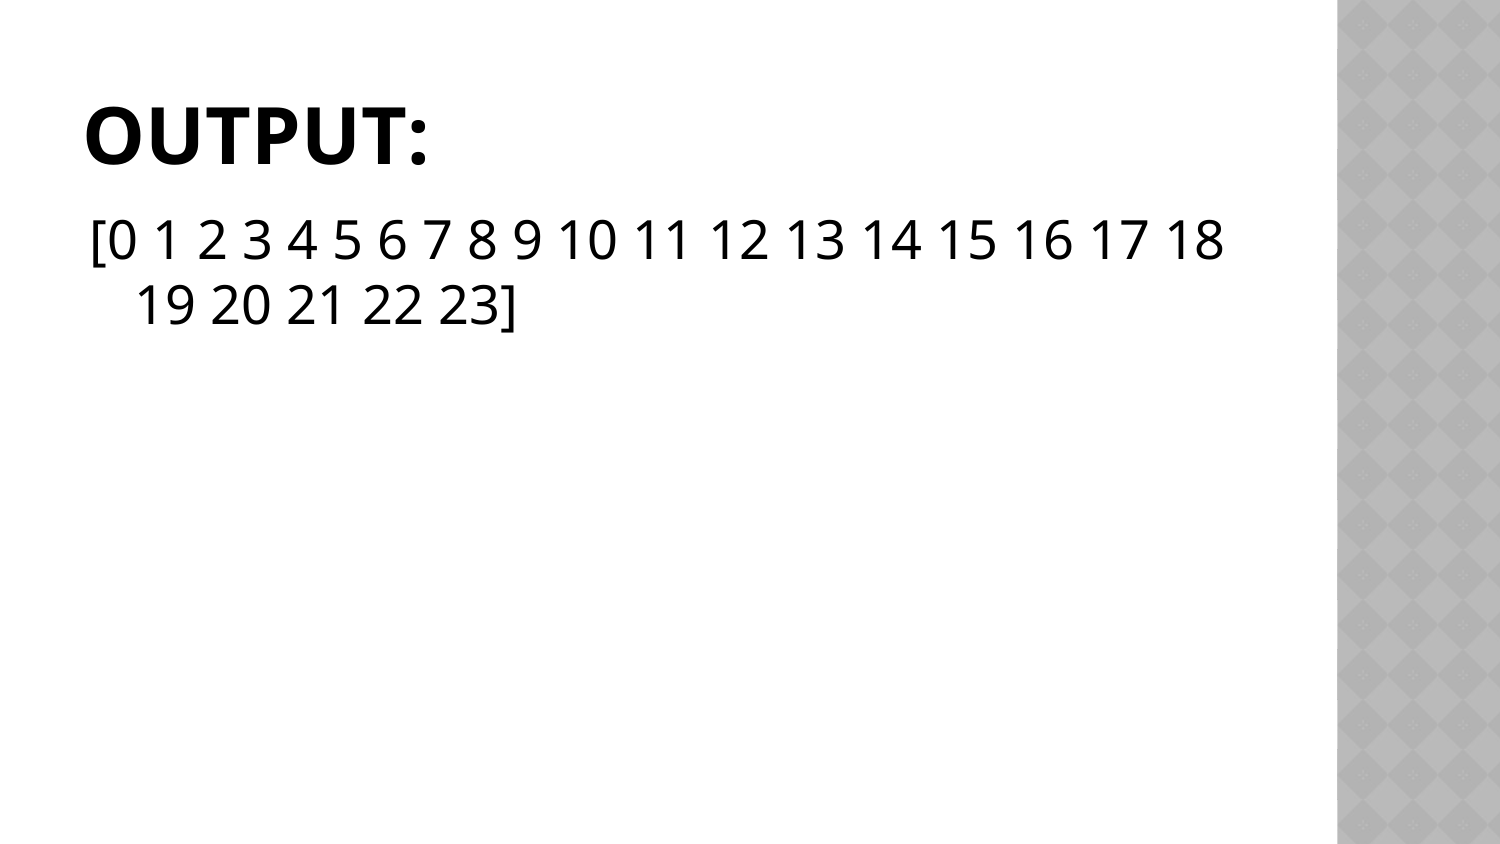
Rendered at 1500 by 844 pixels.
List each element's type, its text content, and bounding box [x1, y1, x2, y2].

list [0 1 2 3 4 5 6 7 8 9 10 11 12 13 14 15 16 17 18 19 20 21 22 23] [75, 198, 1263, 795]
title Output: [75, 39, 1263, 180]
